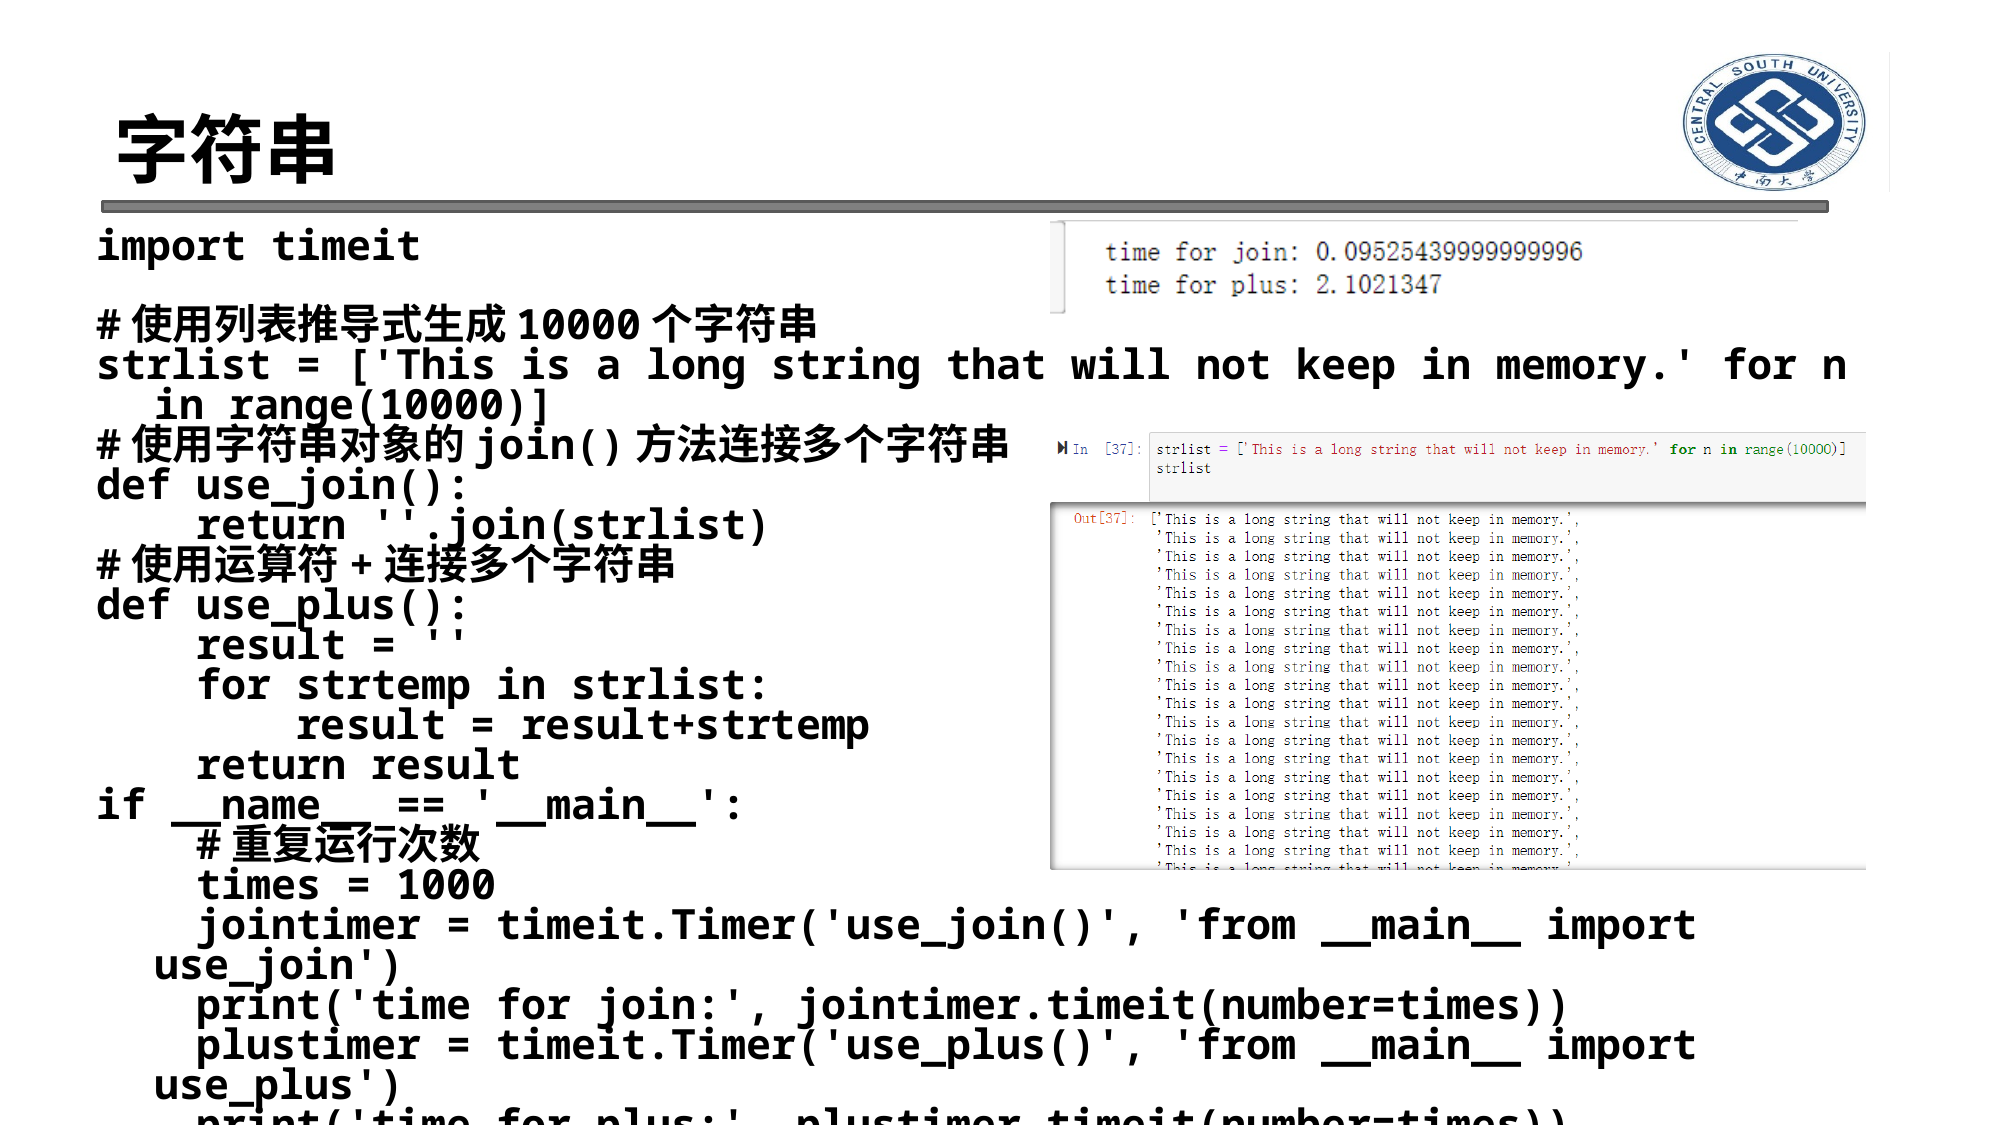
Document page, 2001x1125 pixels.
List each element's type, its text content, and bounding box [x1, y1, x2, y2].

picture [1041, 431, 1867, 877]
picture [1805, 52, 1890, 192]
picture [1050, 219, 1798, 318]
title 字符串 [99, 12, 1805, 200]
list import timeit #使用列表推导式生成10000个字符串 strlist = ['This is a long string that will not keep in memory.' for n in range(10000)] #使用字符串对象的join()方法连接多个字符串 def use_join(): return ''.join(strlist) #使用运算符+连接多个字符串 def use_plus(): result = '' for strtemp in strlist: result = result+strtemp return result if __name__ == '__main__': #重复运行次数 times = 1000 jointimer = timeit.Timer('use_join()', 'from __main__ import use_join') print('time for join:', jointimer.timeit(number=times)) plustimer = timeit.Timer('use_plus()', 'from __main__ import use_plus') print('time for plus:', plustimer.timeit(number=times)) [81, 220, 1898, 1091]
